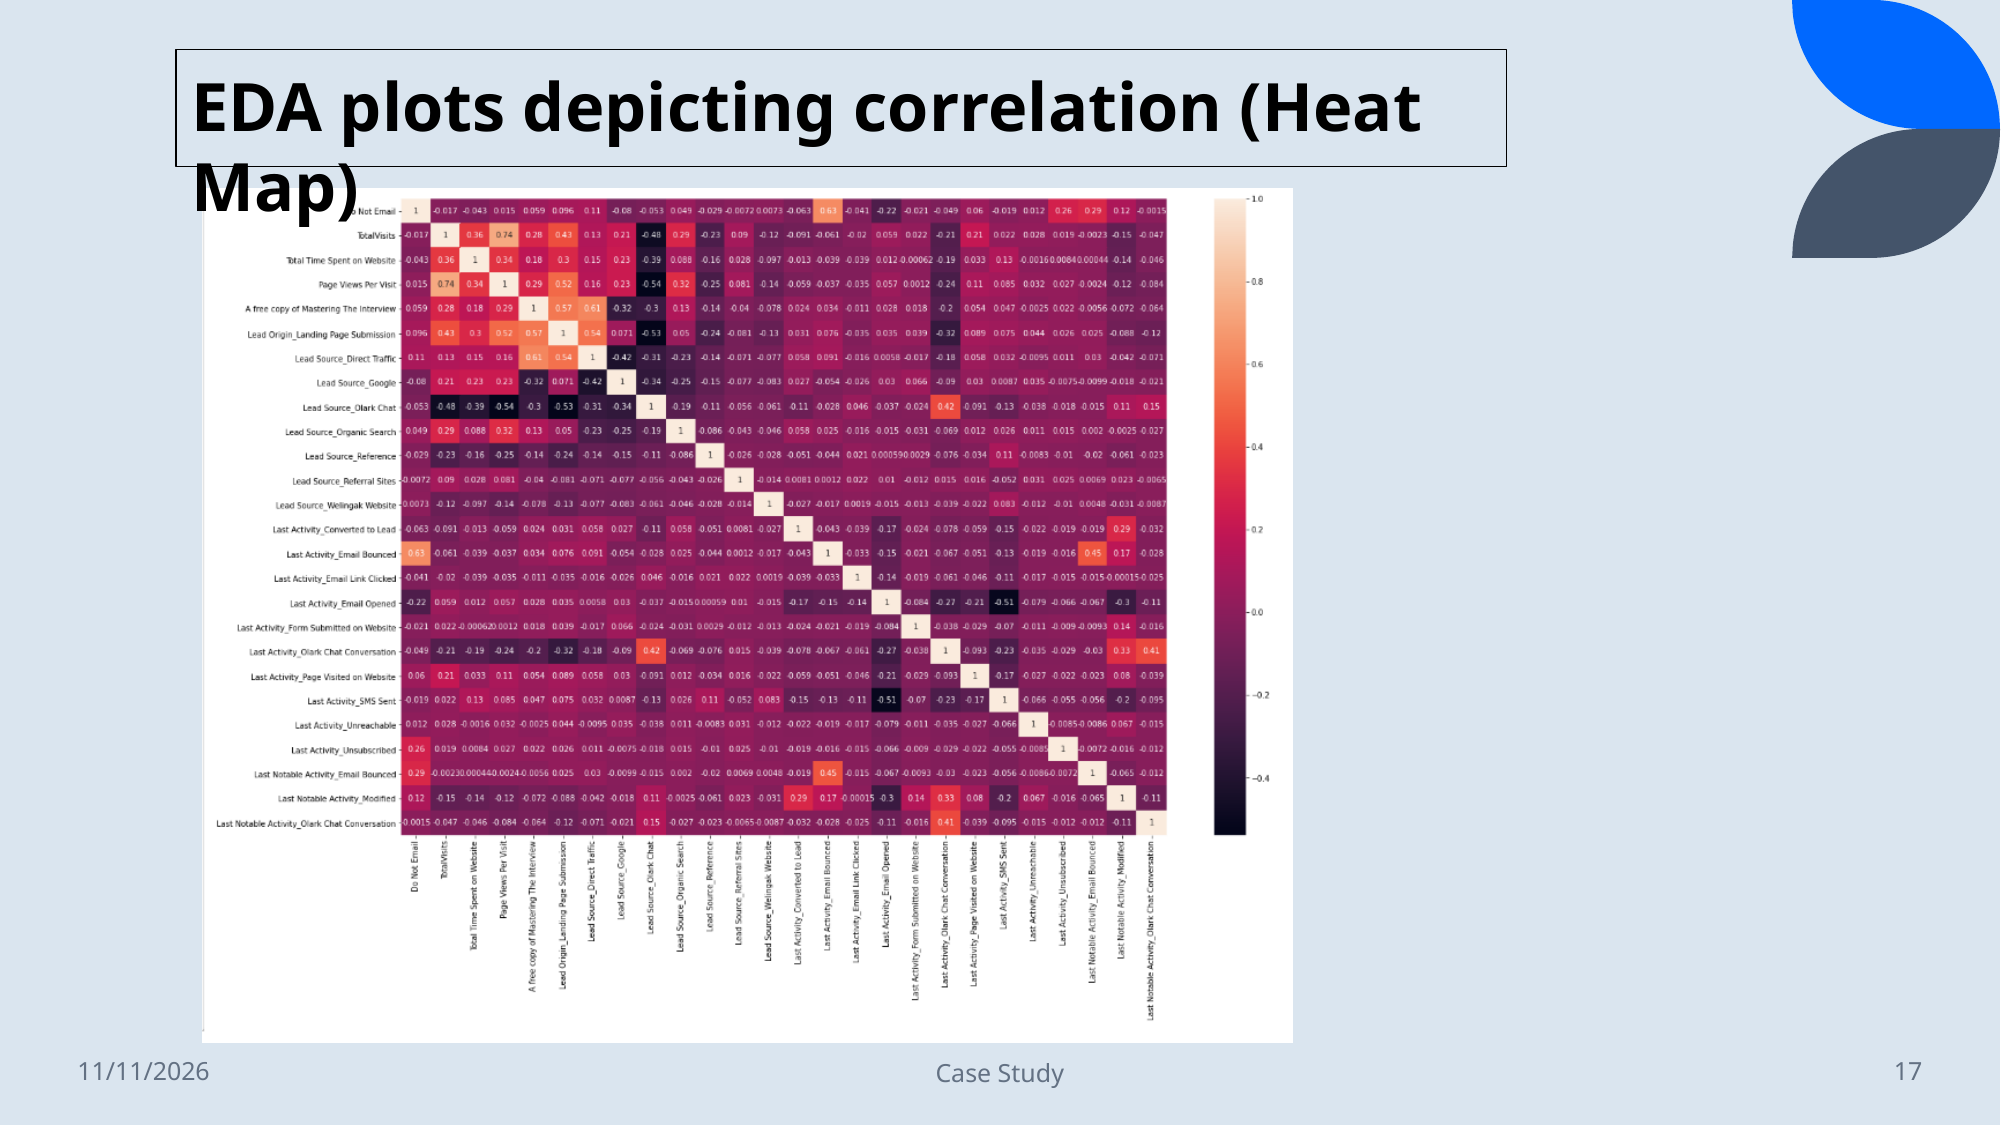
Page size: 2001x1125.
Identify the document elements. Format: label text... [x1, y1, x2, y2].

text_box EDA plots depicting correlation (Heat Map) [176, 49, 1507, 167]
slide_number 17 [1665, 1042, 1938, 1103]
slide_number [62, 1042, 342, 1103]
picture [201, 188, 1293, 1043]
footer Case Study [662, 1042, 1338, 1103]
